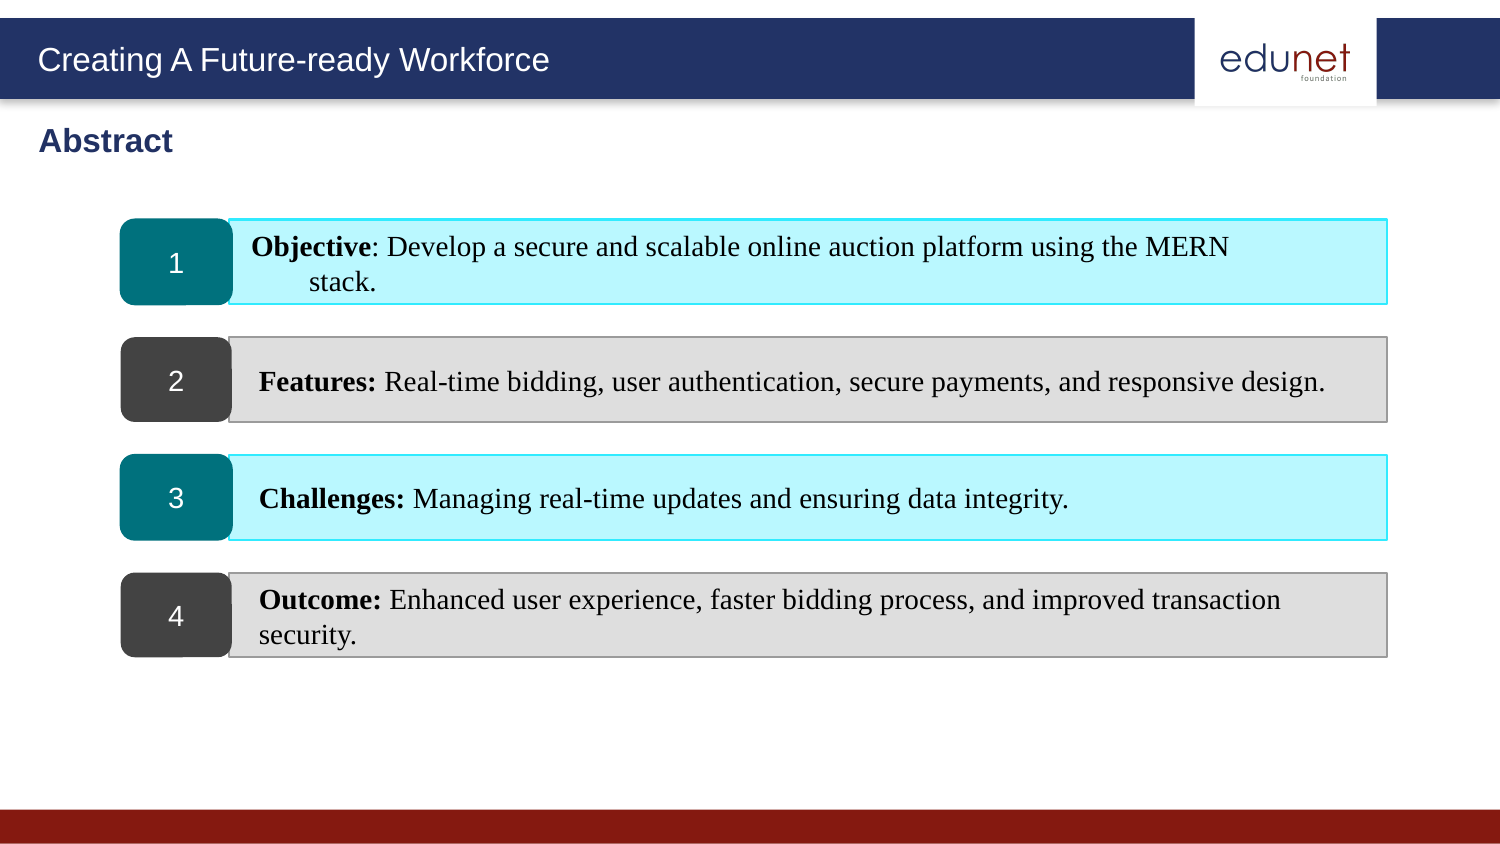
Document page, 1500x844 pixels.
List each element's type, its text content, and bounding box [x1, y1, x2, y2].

picture [1215, 38, 1356, 86]
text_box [120, 219, 1388, 658]
text_box Abstract [23, 112, 750, 167]
